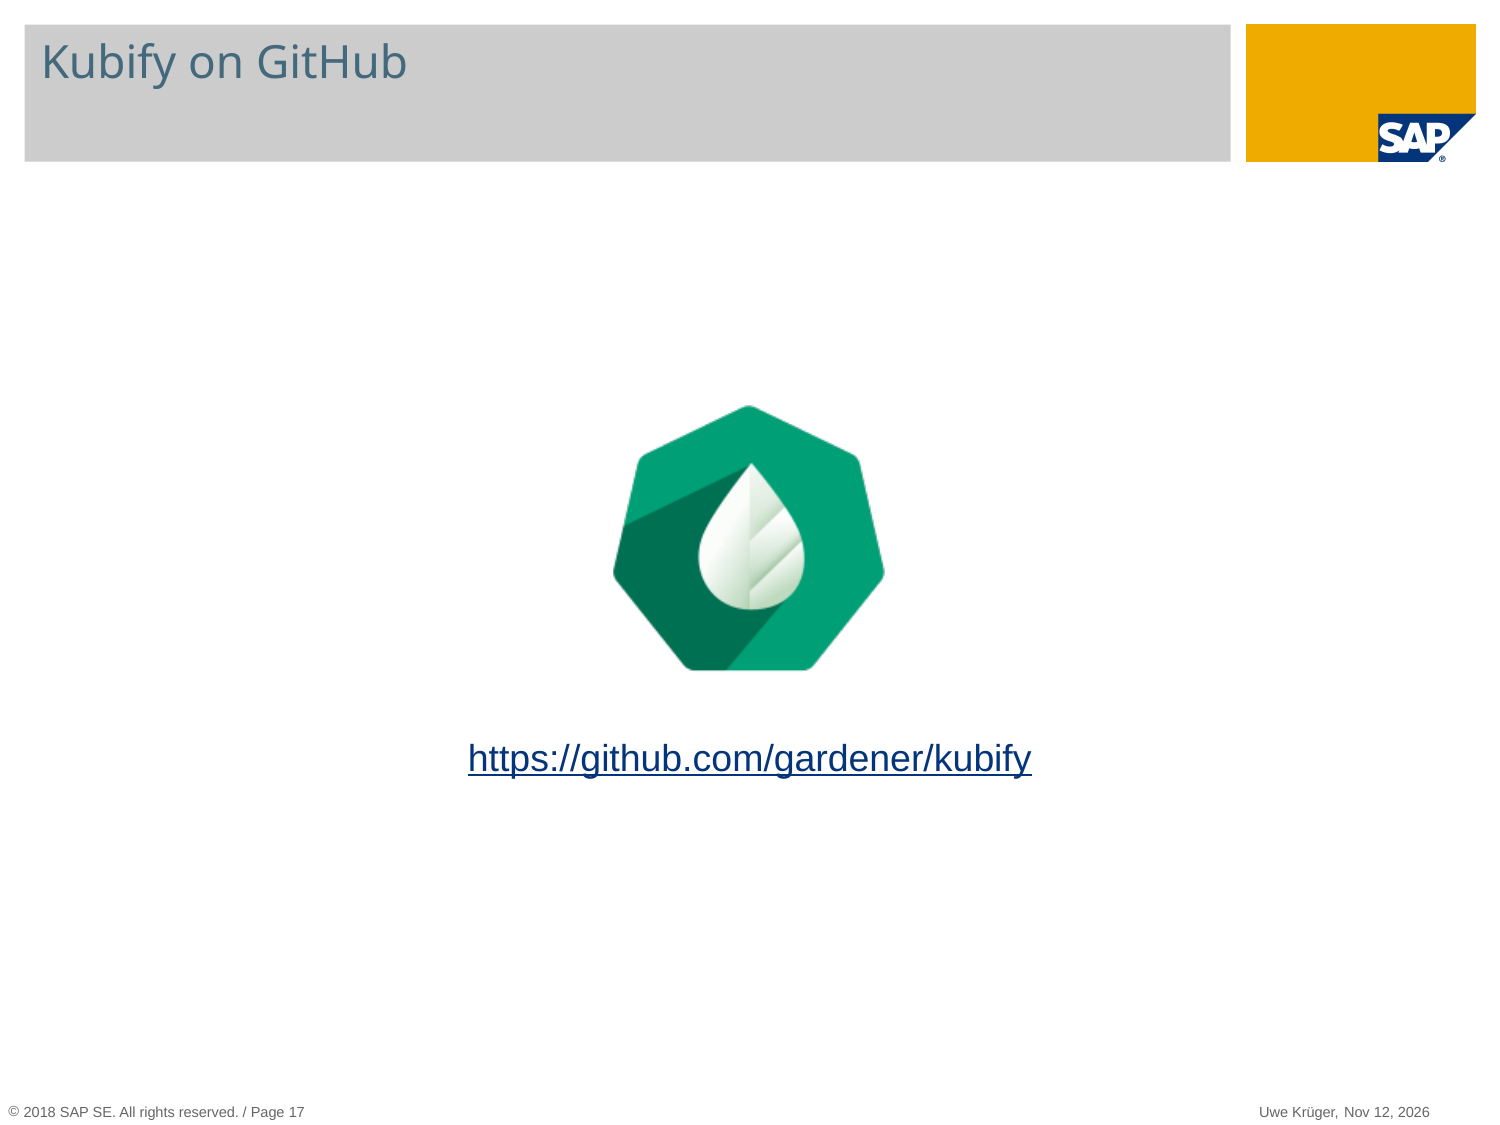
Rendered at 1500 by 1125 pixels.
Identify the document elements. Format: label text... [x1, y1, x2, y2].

picture [1246, 24, 1476, 162]
title Kubify on GitHub [40, 33, 1216, 151]
text_box https://github.com/gardener/kubify [453, 726, 1047, 787]
picture [609, 398, 891, 680]
